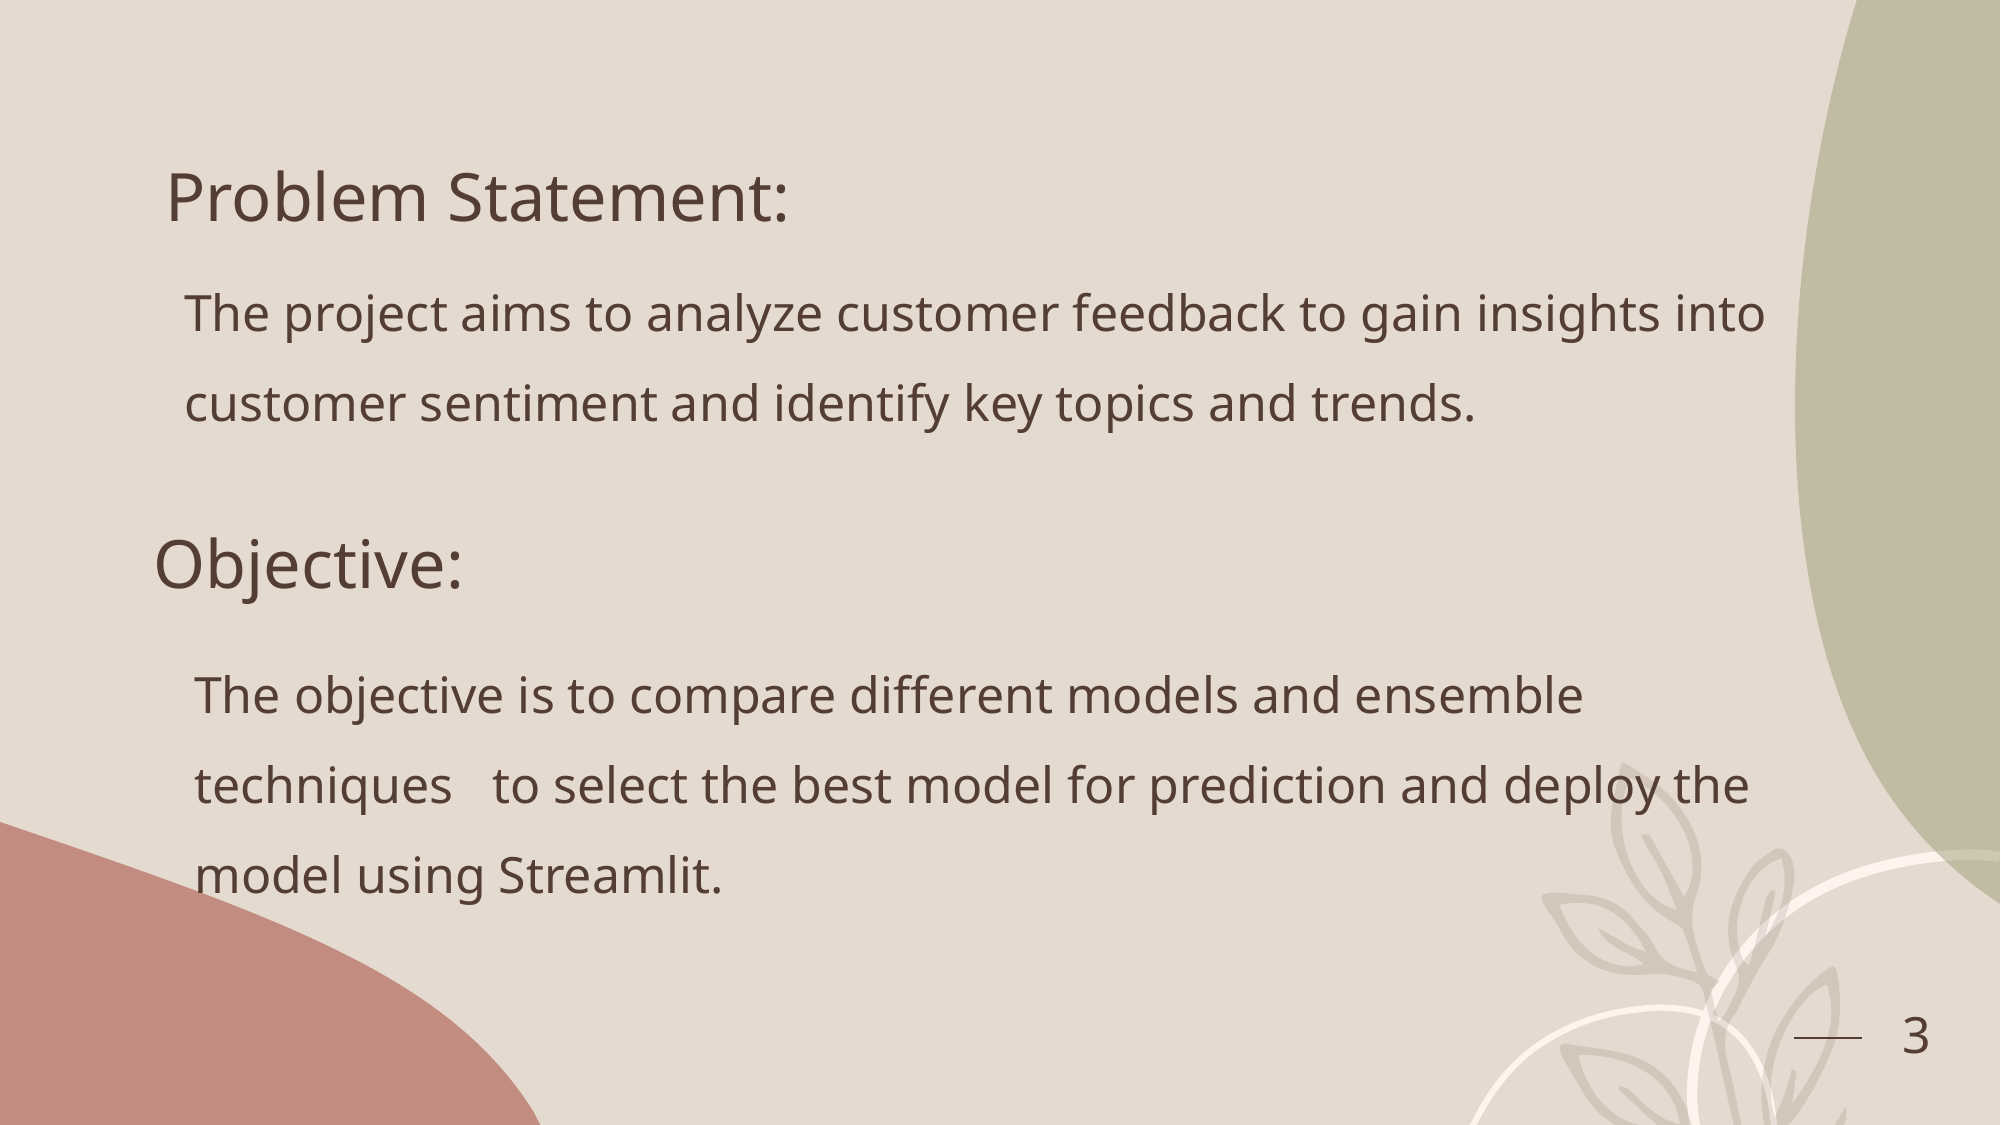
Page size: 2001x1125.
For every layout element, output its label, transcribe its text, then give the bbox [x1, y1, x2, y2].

title Problem Statement: [150, 93, 1386, 244]
list The project aims to analyze customer feedback to gain insights into customer sentiment and identify key topics and trends. [169, 243, 1830, 448]
text_box Objective: [138, 514, 986, 610]
slide_number 3 [1862, 964, 1971, 1112]
text_box The objective is to compare different models and ensemble techniques to select the best model for prediction and deploy the model using Streamlit. [179, 625, 1840, 911]
